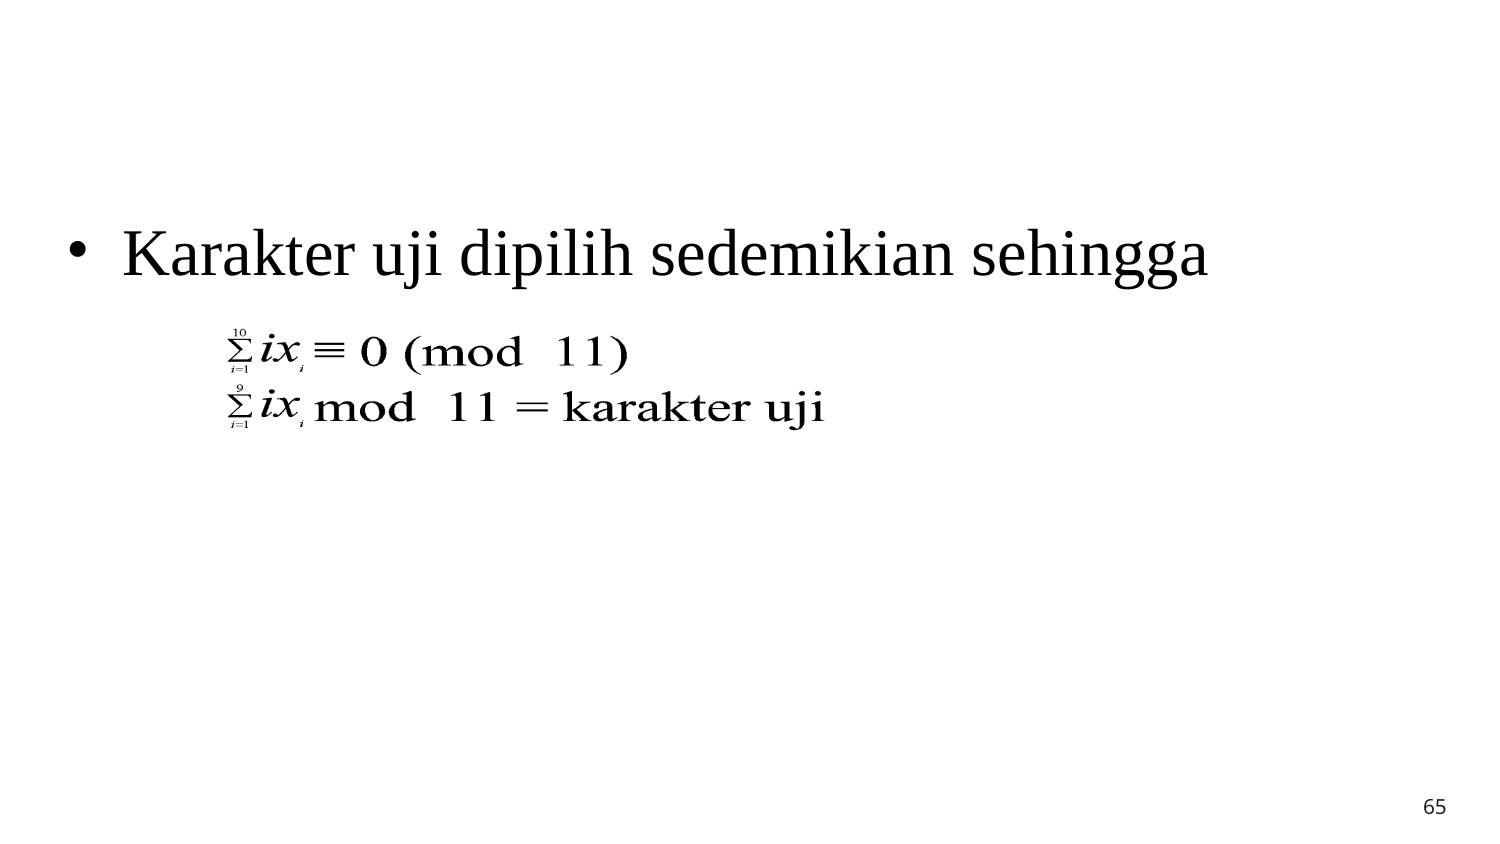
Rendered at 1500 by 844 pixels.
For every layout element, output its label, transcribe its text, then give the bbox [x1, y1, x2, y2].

slide_number 65 [1389, 764, 1480, 830]
picture [223, 318, 1482, 468]
list Karakter uji dipilih sedemikian sehingga [51, 201, 1449, 750]
